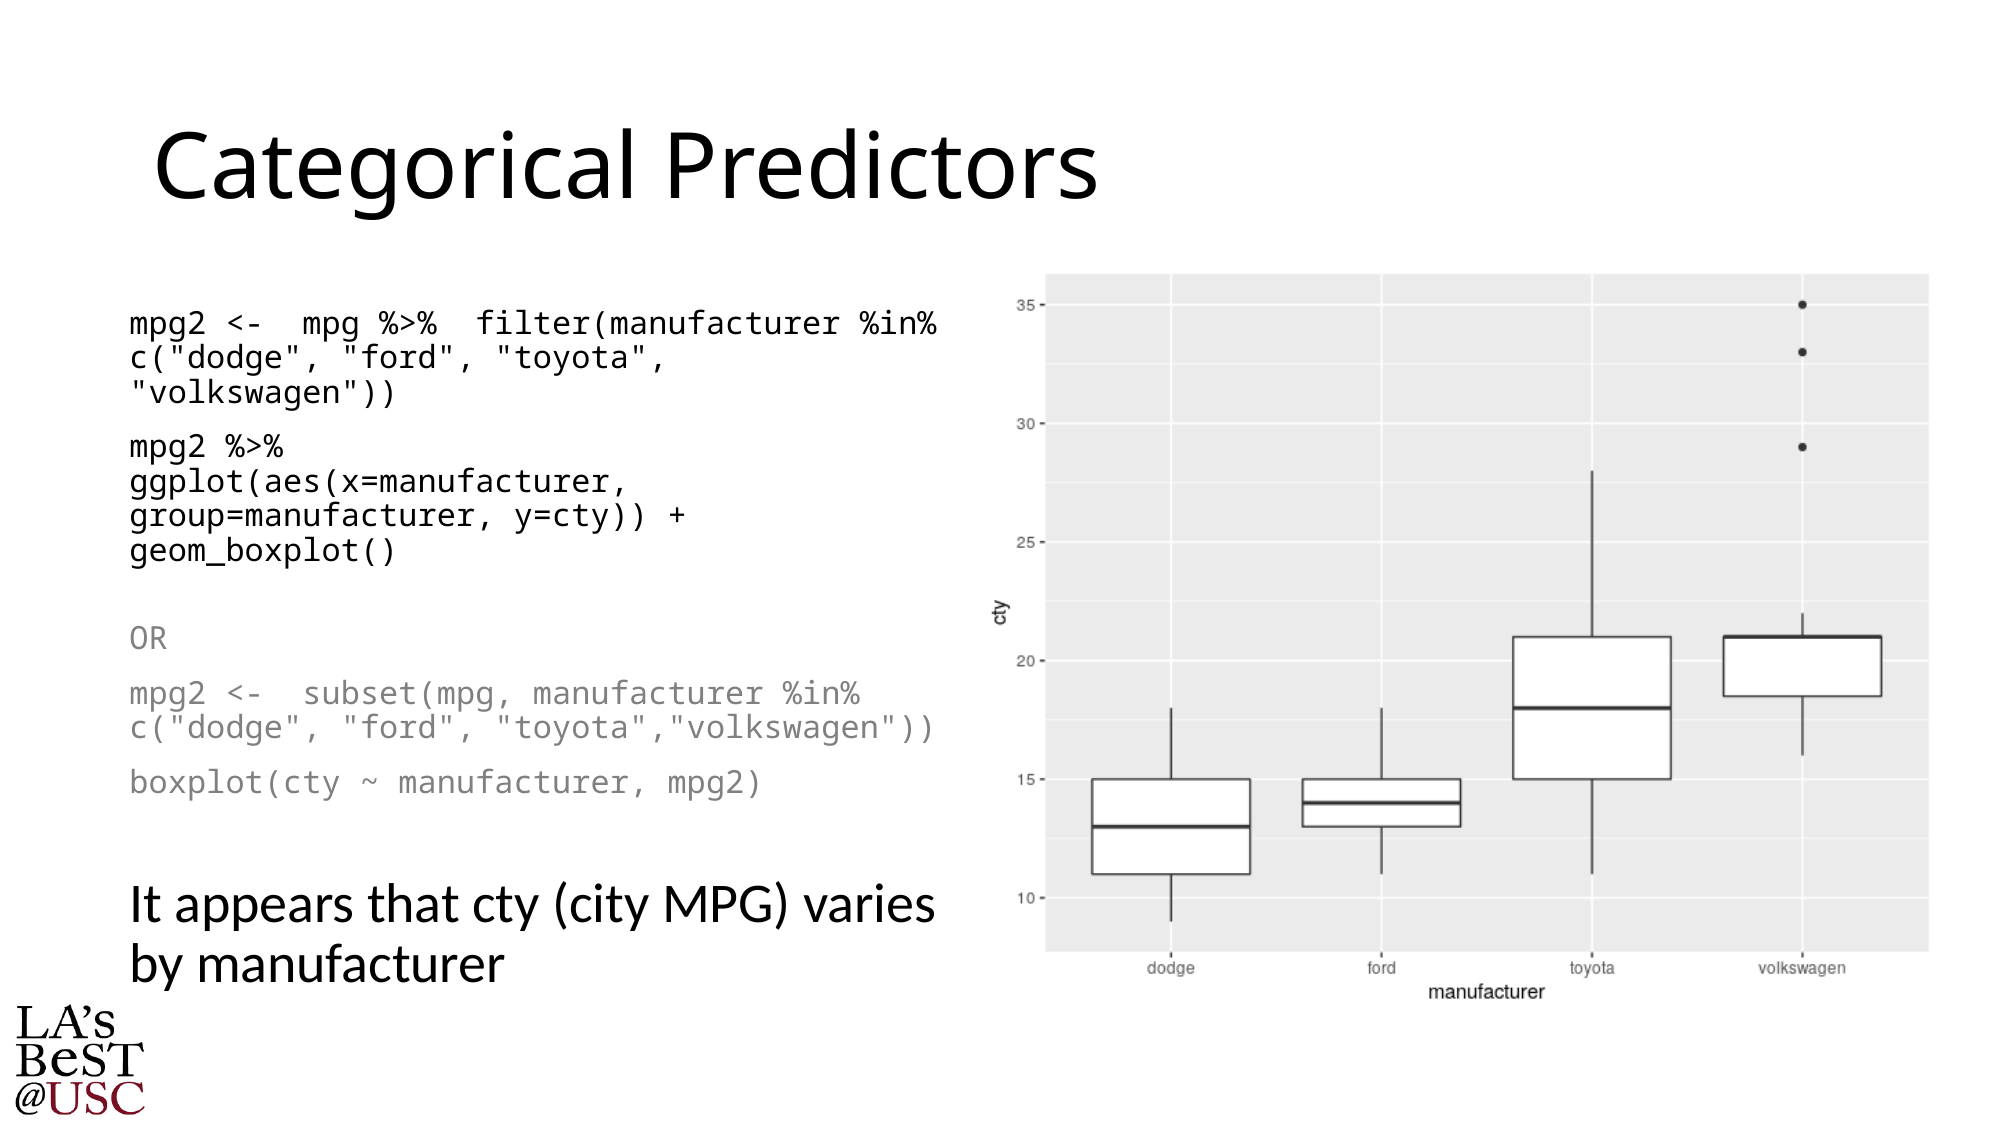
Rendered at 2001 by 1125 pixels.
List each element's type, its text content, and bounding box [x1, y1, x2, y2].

title Categorical Predictors [137, 59, 1863, 278]
list mpg2 <- mpg %>% filter(manufacturer %in% c("dodge", "ford", "toyota", "volkswagen")) mpg2 %>% ggplot(aes(x=manufacturer, group=manufacturer, y=cty)) + geom_boxplot() OR mpg2 <- subset(mpg, manufacturer %in% c("dodge", "ford", "toyota","volkswagen")) boxplot(cty ~ manufacturer, mpg2) It appears that cty (city MPG) varies by manufacturer [114, 299, 953, 1014]
picture [981, 264, 1939, 1014]
picture [12, 999, 150, 1120]
